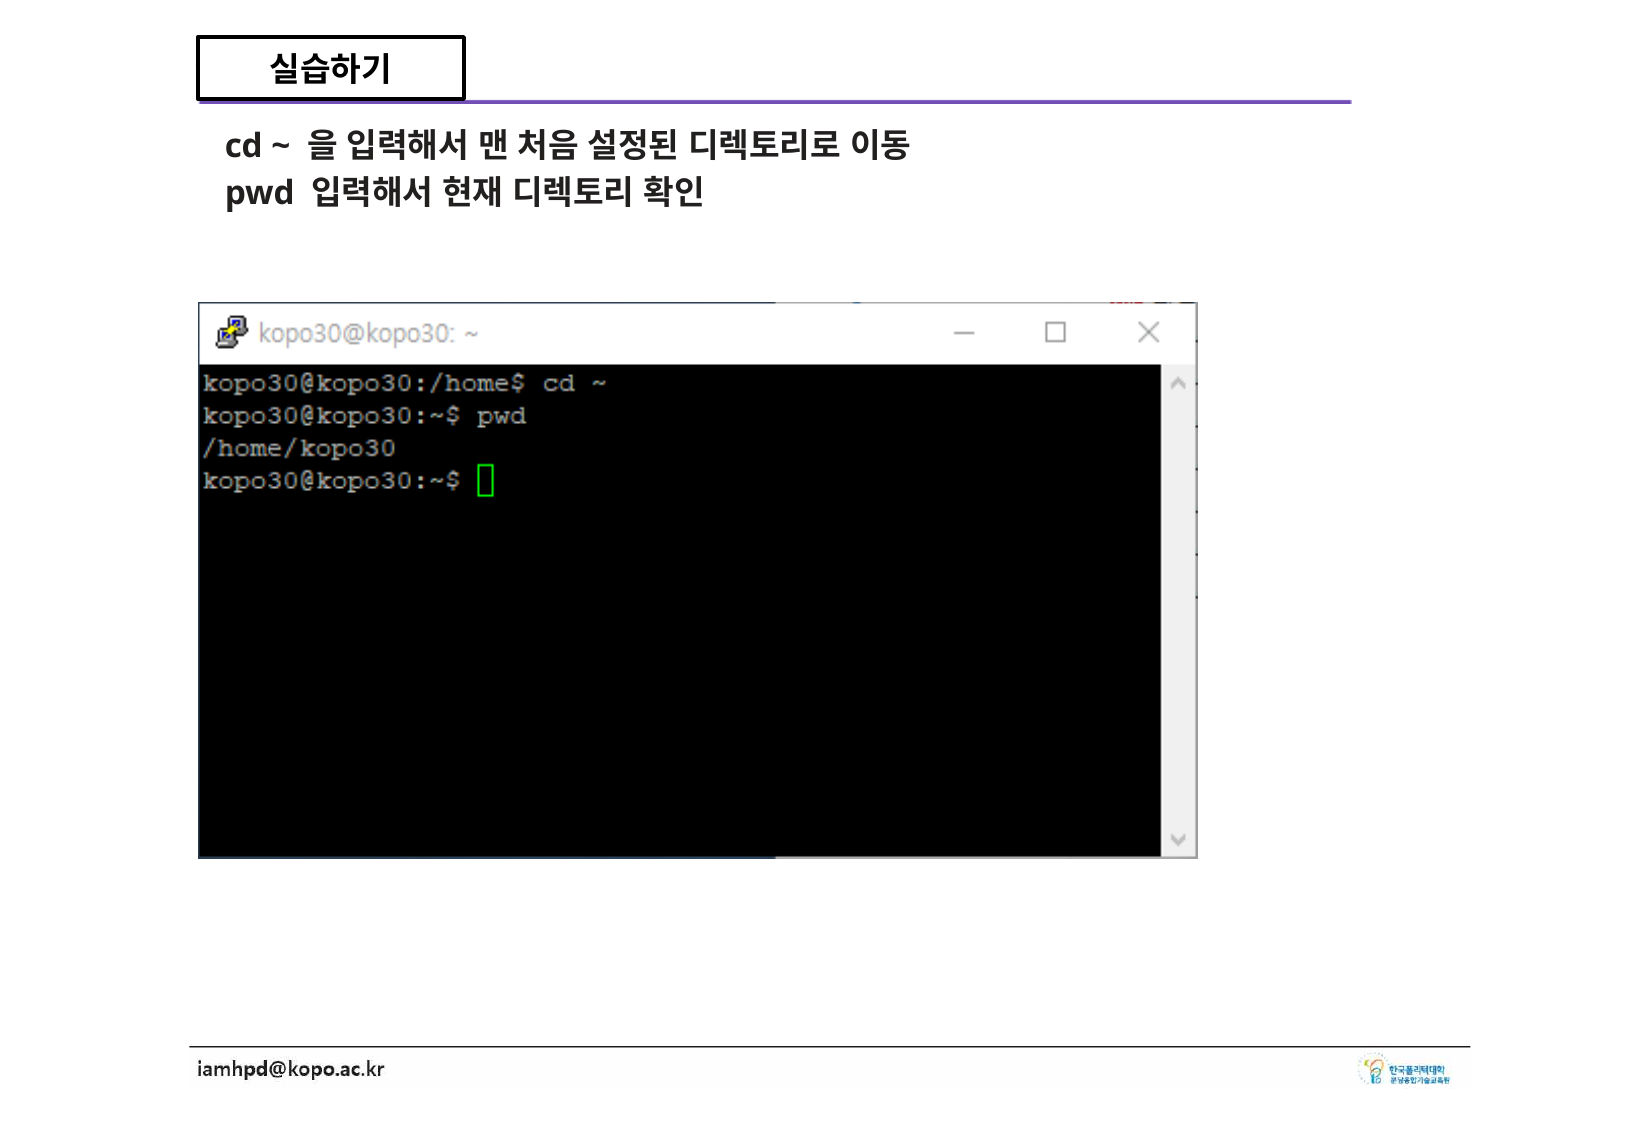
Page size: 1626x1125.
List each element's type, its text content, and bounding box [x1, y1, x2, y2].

picture [189, 1042, 1471, 1089]
picture [198, 302, 1198, 859]
text_box 실습하기 [196, 35, 466, 101]
picture [195, 53, 1352, 104]
text_box cd ~ 을 입력해서 맨 처음 설정된 디렉토리로 이동 pwd 입력해서 현재 디렉토리 확인 [210, 117, 1256, 219]
